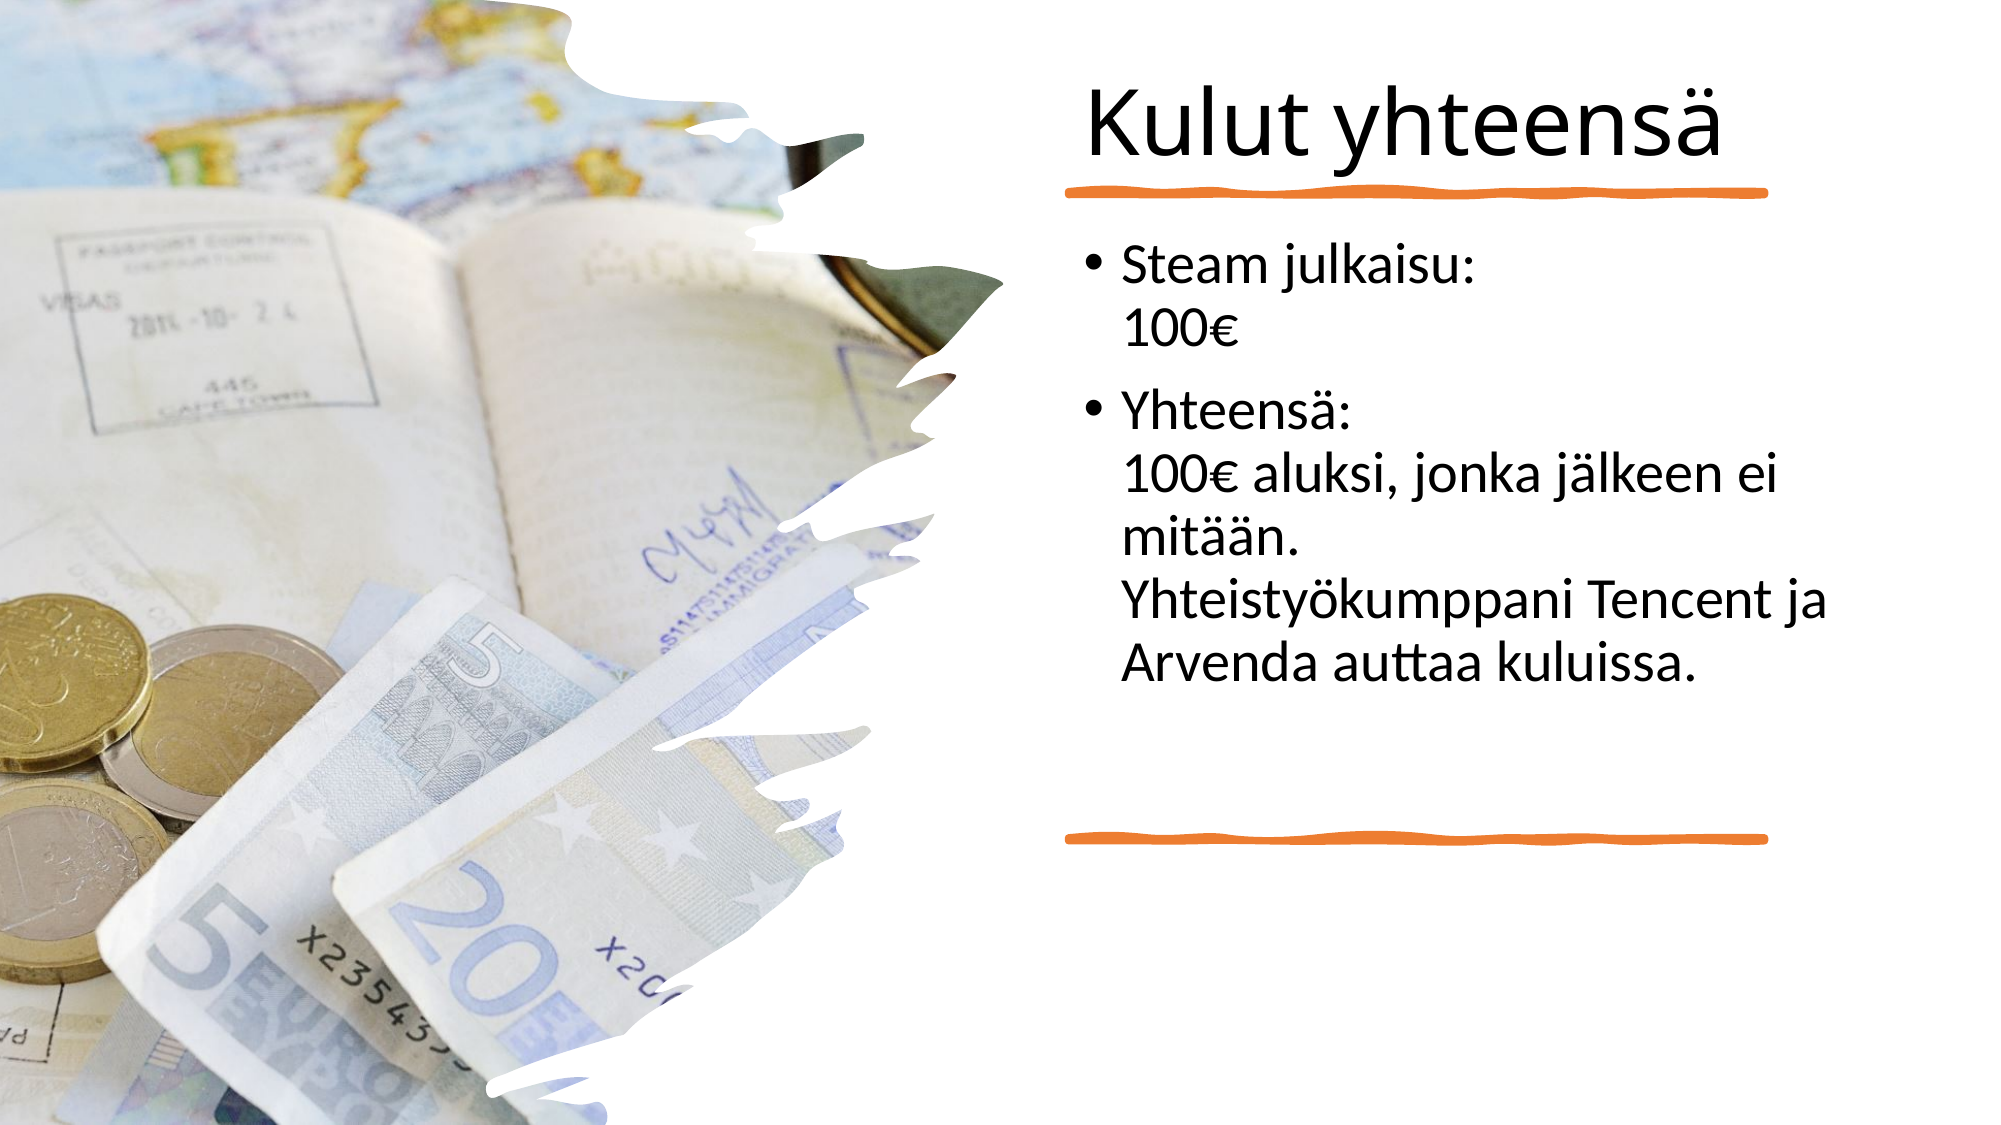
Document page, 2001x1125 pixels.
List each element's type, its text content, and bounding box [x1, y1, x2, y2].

text_box [1004, 0, 2000, 1125]
picture [0, 0, 1004, 1125]
text_box [1067, 187, 1766, 198]
title Kulut yhteensä [1068, 59, 1863, 192]
text_box [1067, 833, 1766, 844]
list Steam julkaisu: 100€ Yhteensä: 100€ aluksi, jonka jälkeen ei mitään. Yhteistyökumppani Tencent ja Arvenda auttaa kuluissa. [1068, 225, 1863, 1041]
